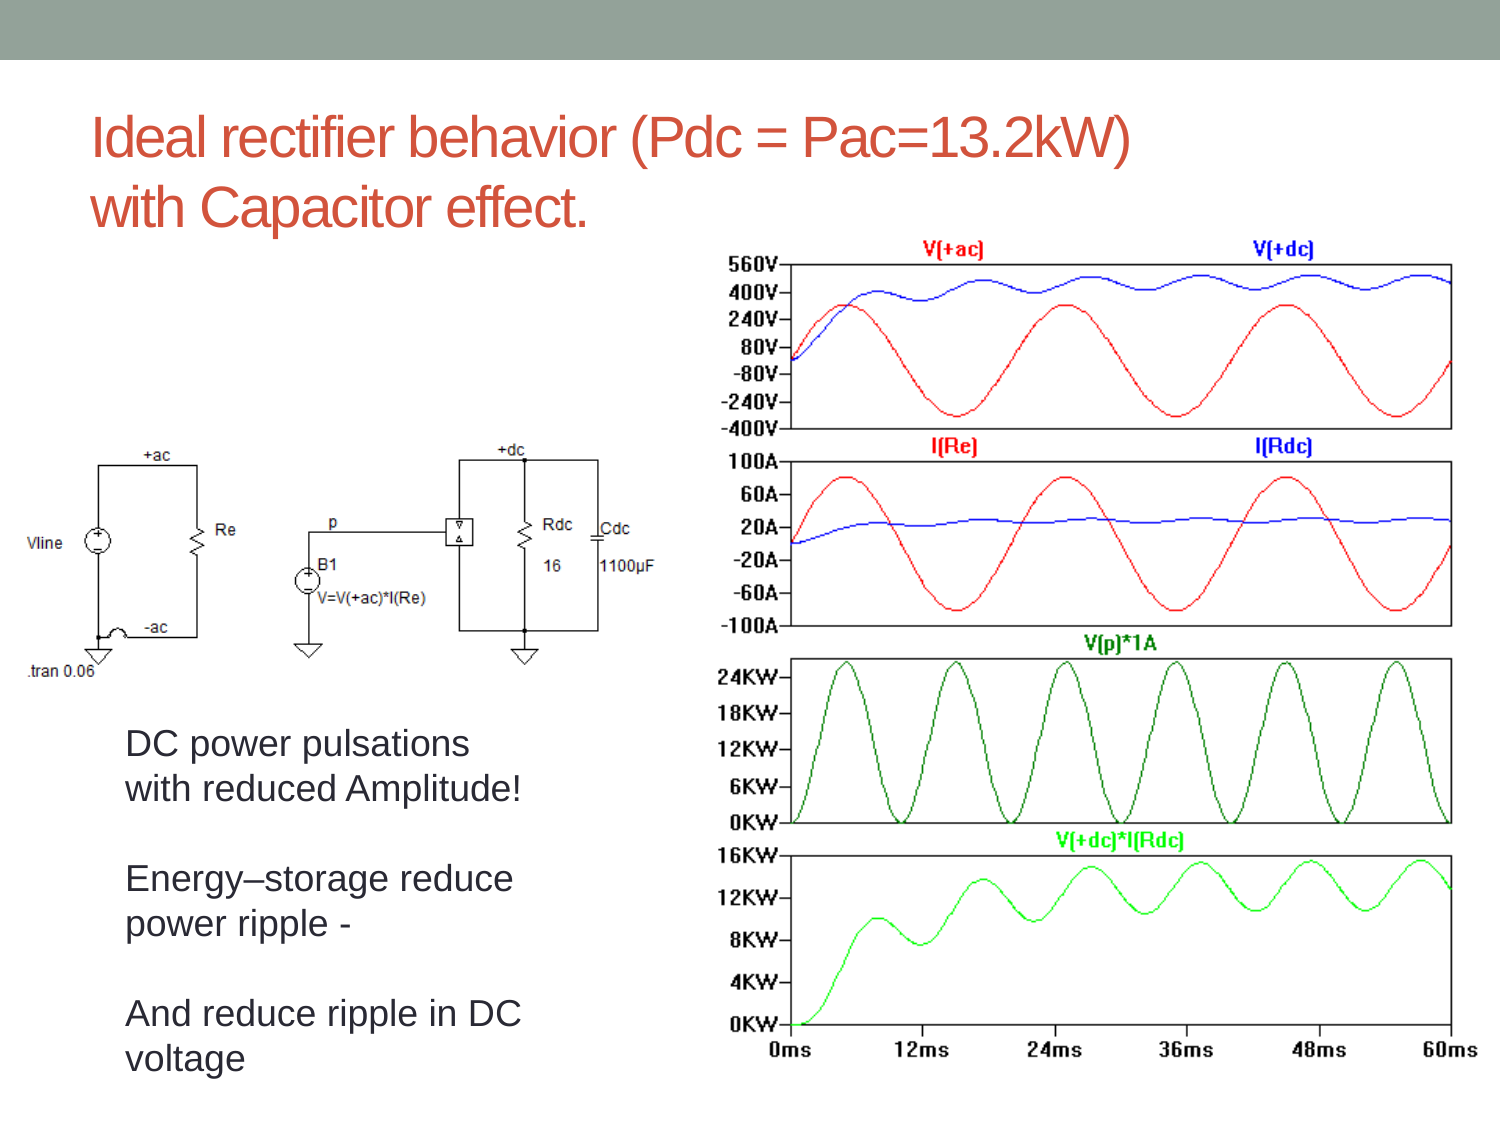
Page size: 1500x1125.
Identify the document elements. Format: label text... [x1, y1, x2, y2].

picture [22, 440, 661, 709]
text_box DC power pulsations with reduced Amplitude! Energy–storage reduce power ripple - And reduce ripple in DC voltage [110, 717, 554, 1087]
title Ideal rectifier behavior (Pdc = Pac=13.2kW) with Capacitor effect. [75, 87, 1425, 250]
picture [717, 236, 1479, 1065]
